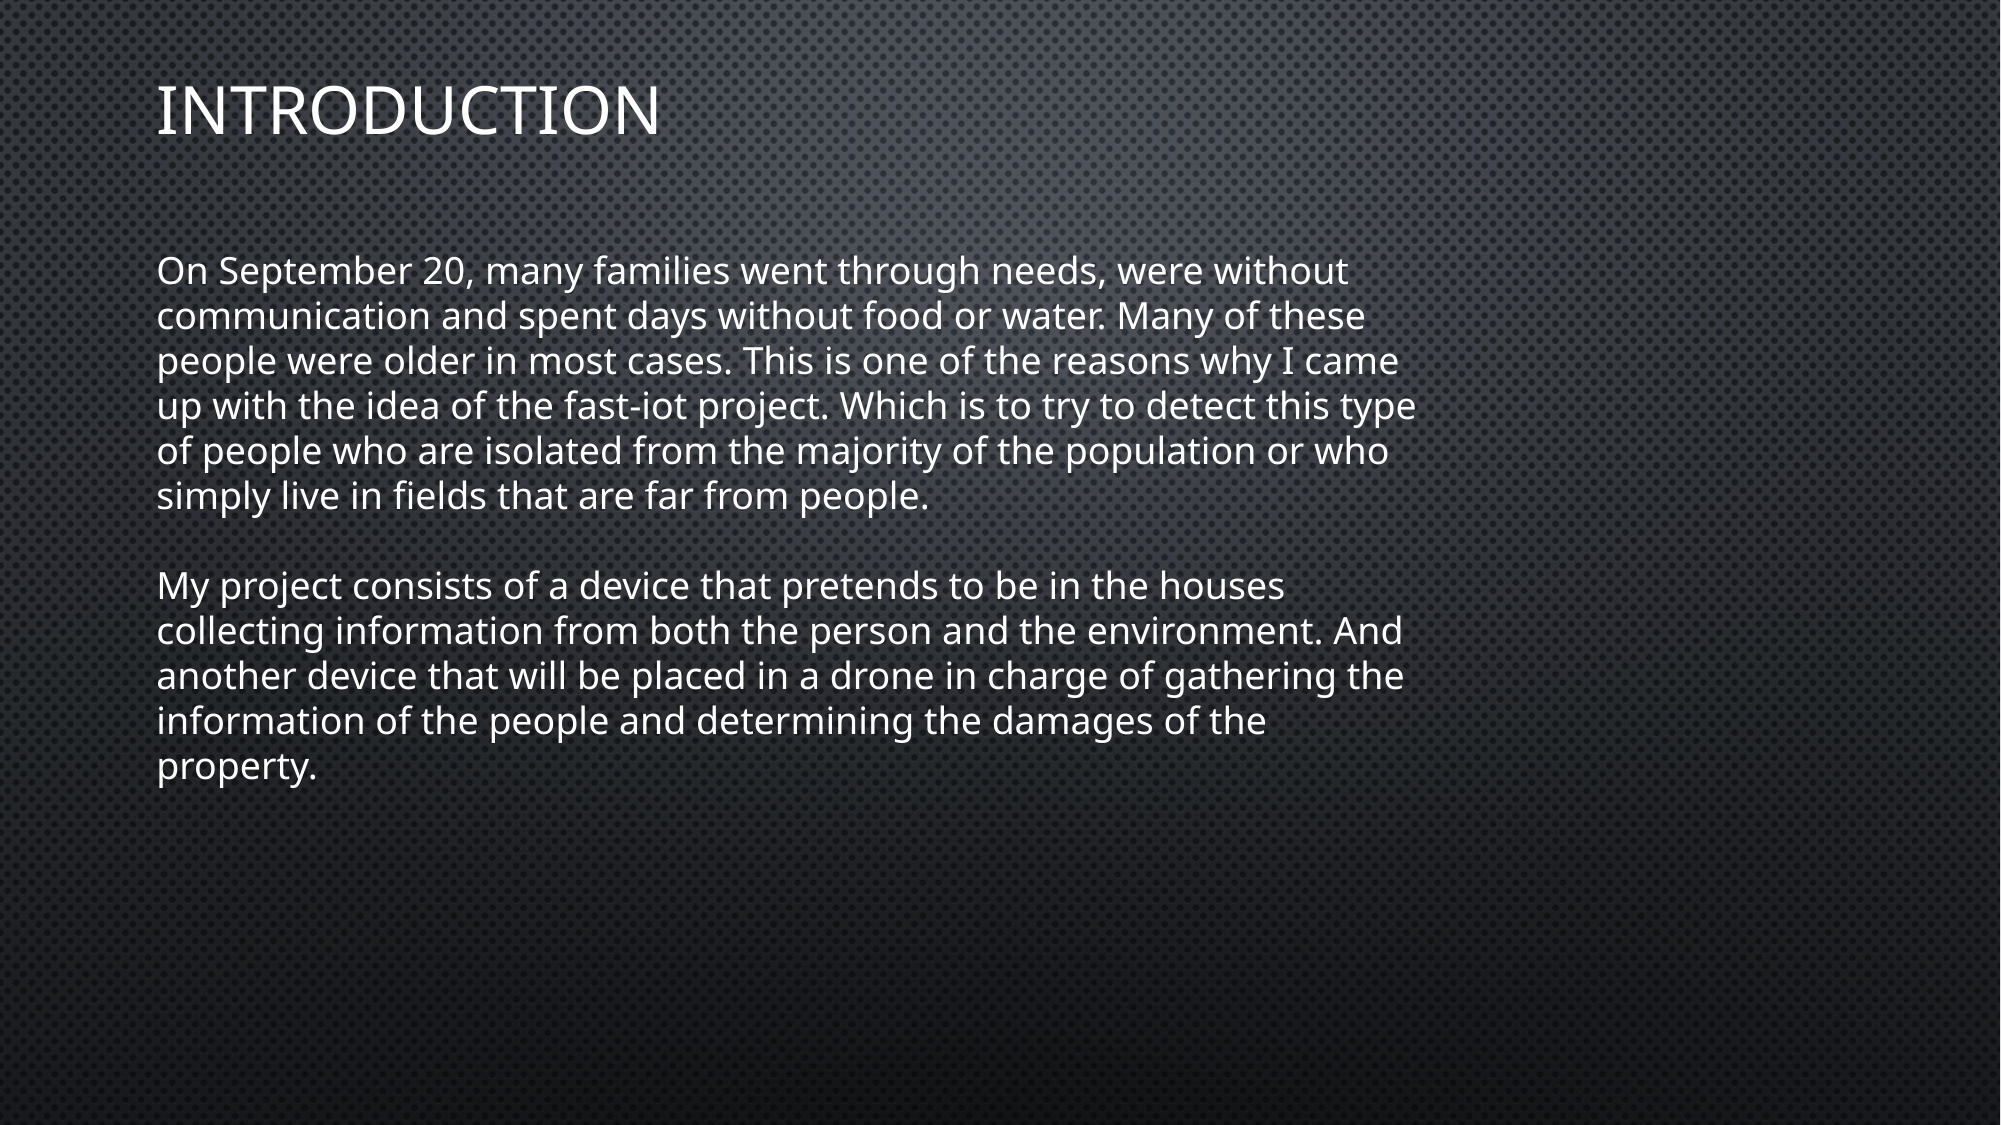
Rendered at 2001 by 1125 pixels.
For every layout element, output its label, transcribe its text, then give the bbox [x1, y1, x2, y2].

title Introduction [141, 23, 1767, 192]
text_box On September 20, many families went through needs, were without communication and spent days without food or water. Many of these people were older in most cases. This is one of the reasons why I came up with the idea of ​​the fast-iot project. Which is to try to detect this type of people who are isolated from the majority of the population or who simply live in fields that are far from people. My project consists of a device that pretends to be in the houses collecting information from both the person and the environment. And another device that will be placed in a drone in charge of gathering the information of the people and determining the damages of the property. [141, 239, 1438, 885]
